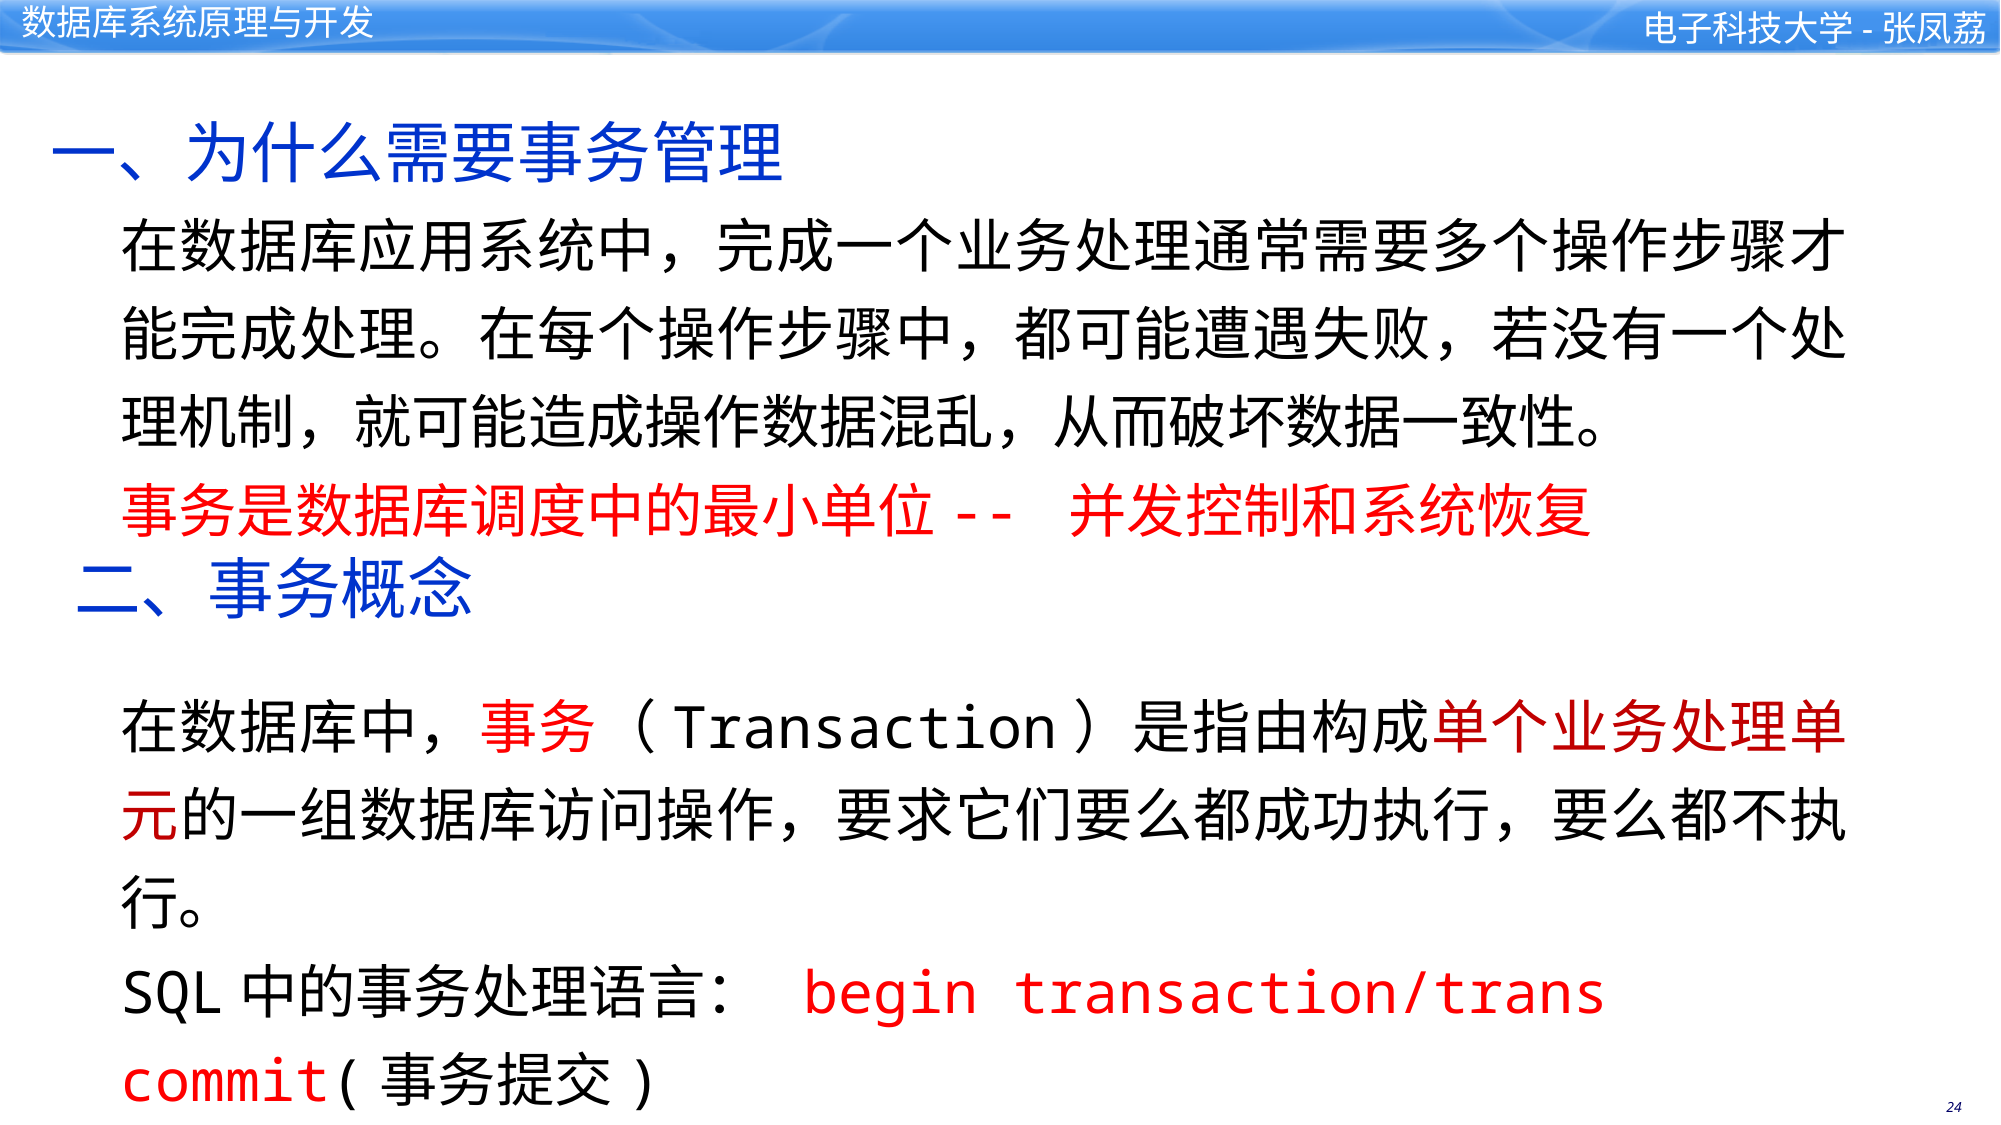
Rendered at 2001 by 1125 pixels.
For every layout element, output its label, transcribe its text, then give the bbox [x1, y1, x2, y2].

text_box 二、事务概念 [54, 536, 1148, 636]
text_box 在数据库应用系统中，完成一个业务处理通常需要多个操作步骤才能完成处理。在每个操作步骤中，都可能遭遇失败，若没有一个处理机制，就可能造成操作数据混乱，从而破坏数据一致性。 事务是数据库调度中的最小单位-- 并发控制和系统恢复 [105, 183, 1863, 551]
text_box 一、为什么需要事务管理 [31, 101, 1125, 201]
text_box 在数据库中，事务（Transaction）是指由构成单个业务处理单元的一组数据库访问操作，要求它们要么都成功执行，要么都不执行。 SQL中的事务处理语言： begin transaction/trans commit(事务提交) rollback/abort（事务回滚） [105, 663, 1863, 1125]
picture [0, 0, 2000, 55]
